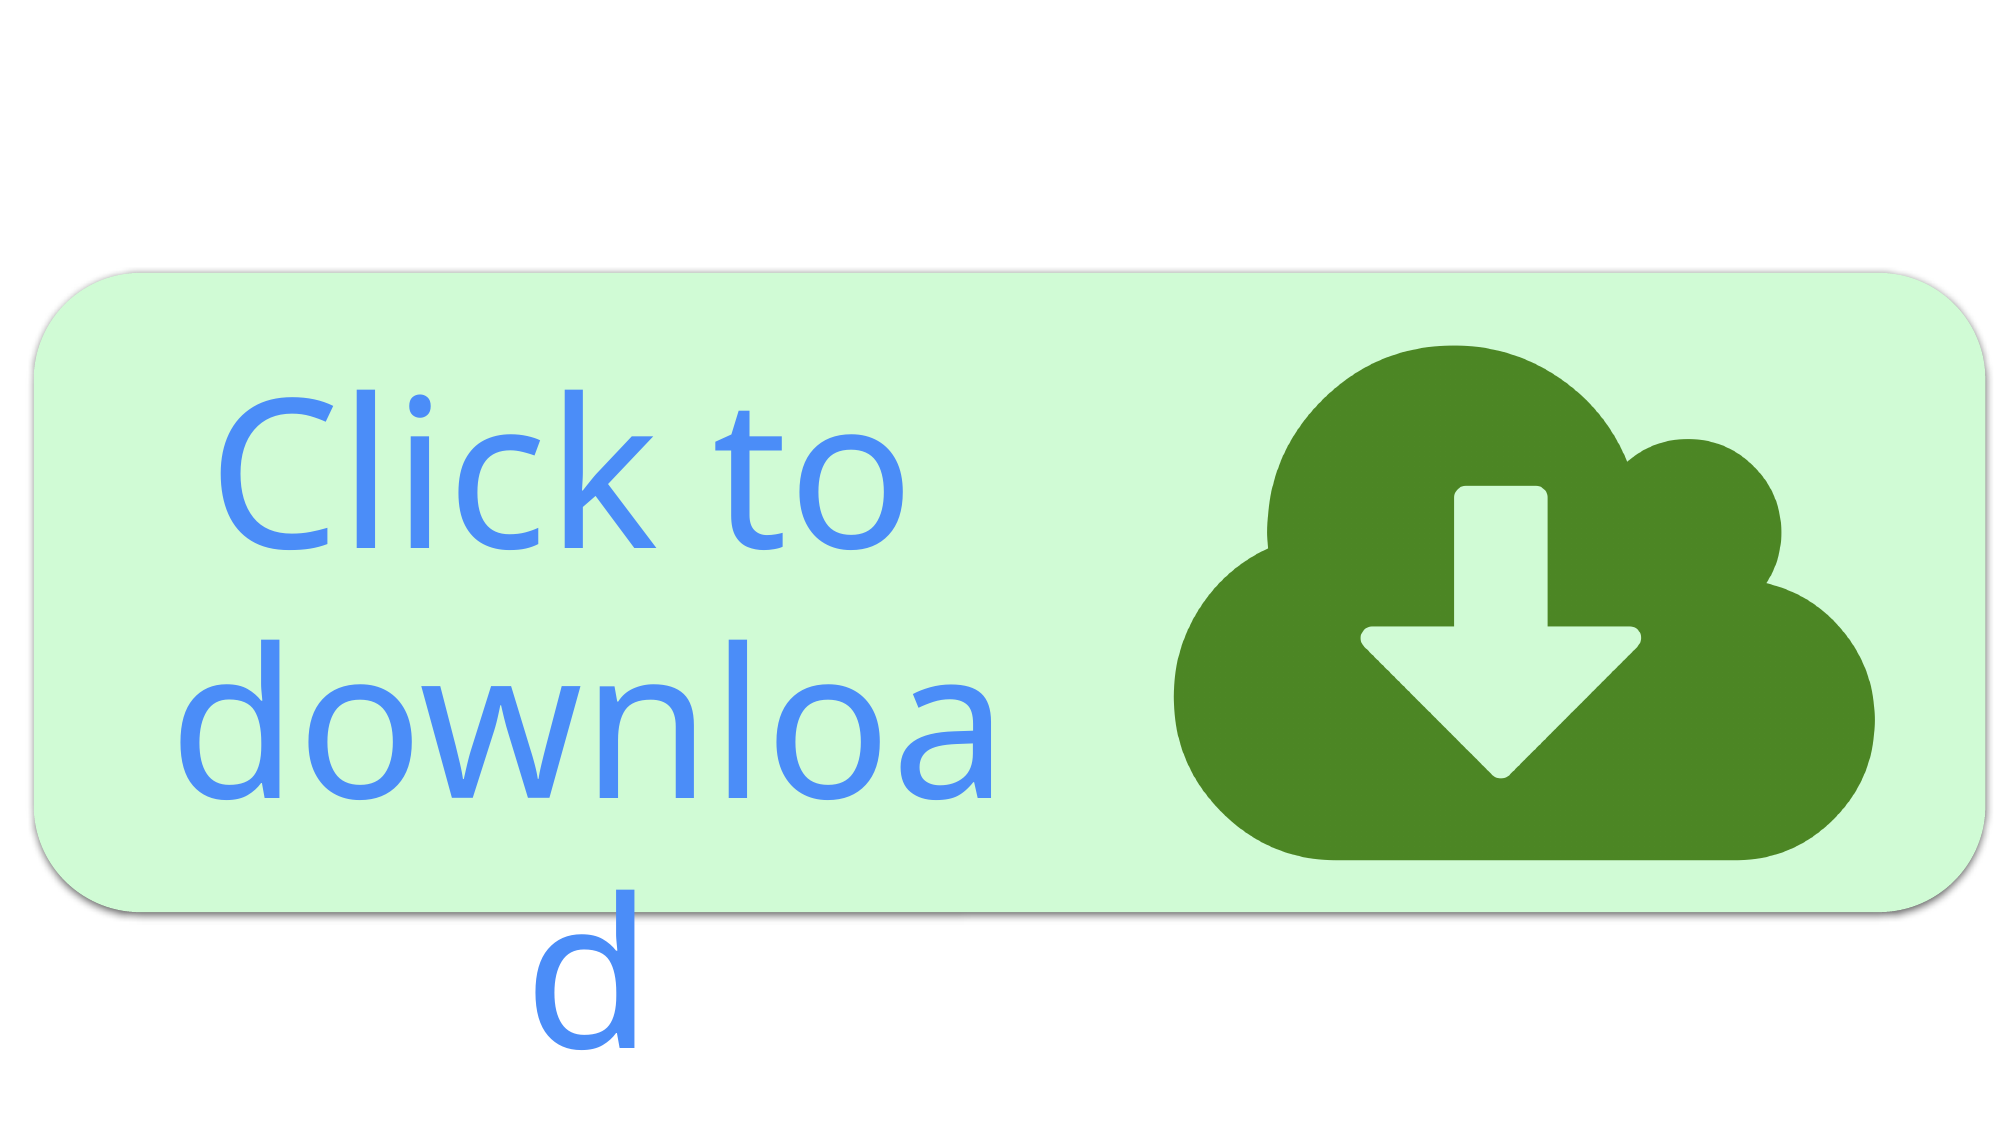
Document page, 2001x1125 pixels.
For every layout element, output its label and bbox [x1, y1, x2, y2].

text_box [33, 236, 1986, 949]
